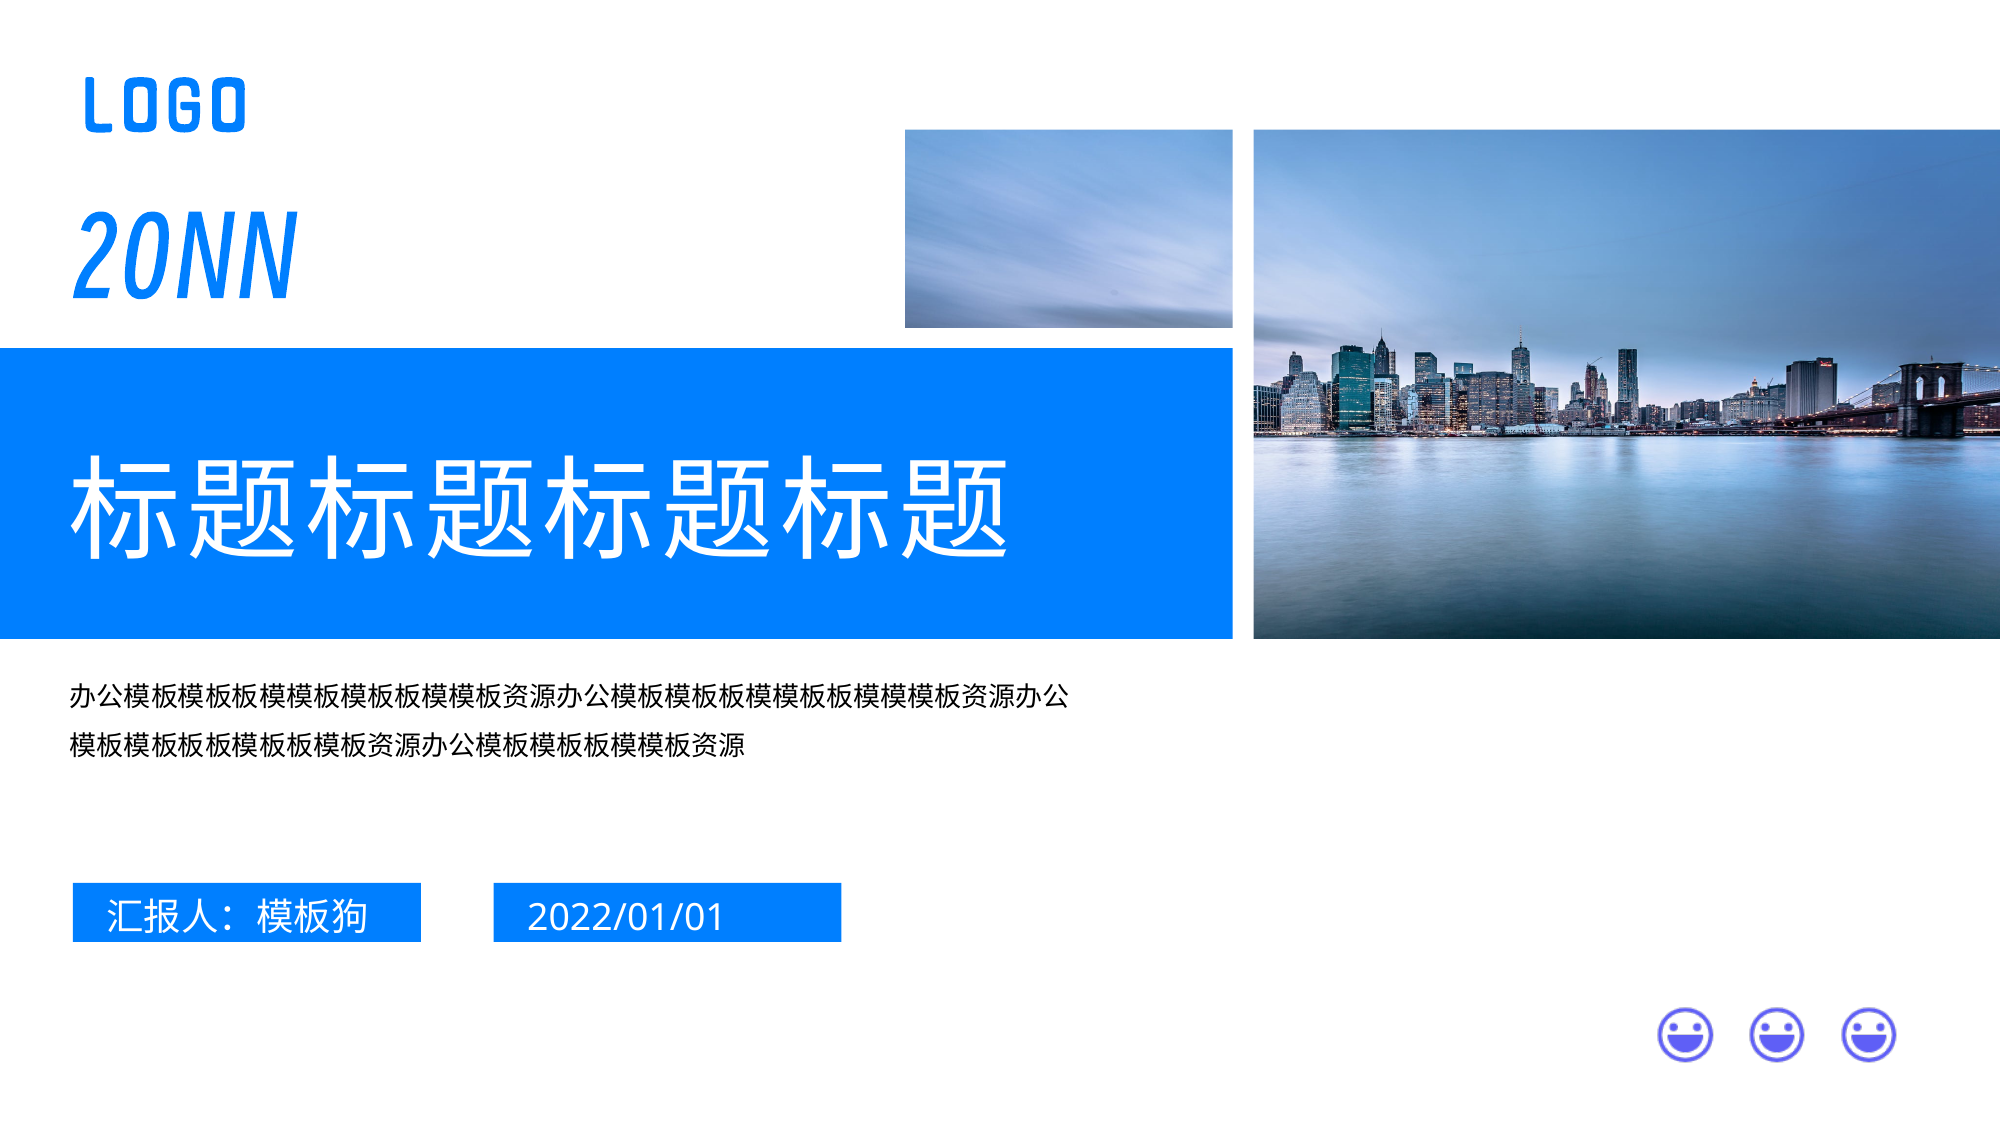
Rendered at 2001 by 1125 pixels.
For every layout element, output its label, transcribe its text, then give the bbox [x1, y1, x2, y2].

picture [1746, 1004, 1808, 1067]
text_box [493, 882, 843, 943]
picture [1654, 1004, 1717, 1067]
text_box [71, 210, 119, 300]
text_box [1252, 129, 2000, 640]
text_box [175, 210, 237, 300]
text_box 2022/01/01 [507, 889, 825, 946]
text_box [123, 76, 158, 134]
text_box 标题标题标题标题 [53, 406, 1338, 581]
text_box [167, 76, 202, 134]
text_box [123, 210, 170, 301]
text_box [0, 347, 1234, 640]
text_box 汇报人：模板狗 [87, 889, 404, 946]
text_box [904, 129, 1234, 329]
text_box [238, 210, 299, 300]
picture [1837, 1004, 1900, 1067]
text_box [210, 76, 246, 134]
text_box [72, 882, 422, 943]
text_box 办公模板模板板模模板模板板模模板资源办公模板模板板模模板板模模模板资源办公模板模板板板模板板模板资源办公模板模板板模模板资源 [53, 660, 1088, 764]
text_box [84, 76, 114, 134]
